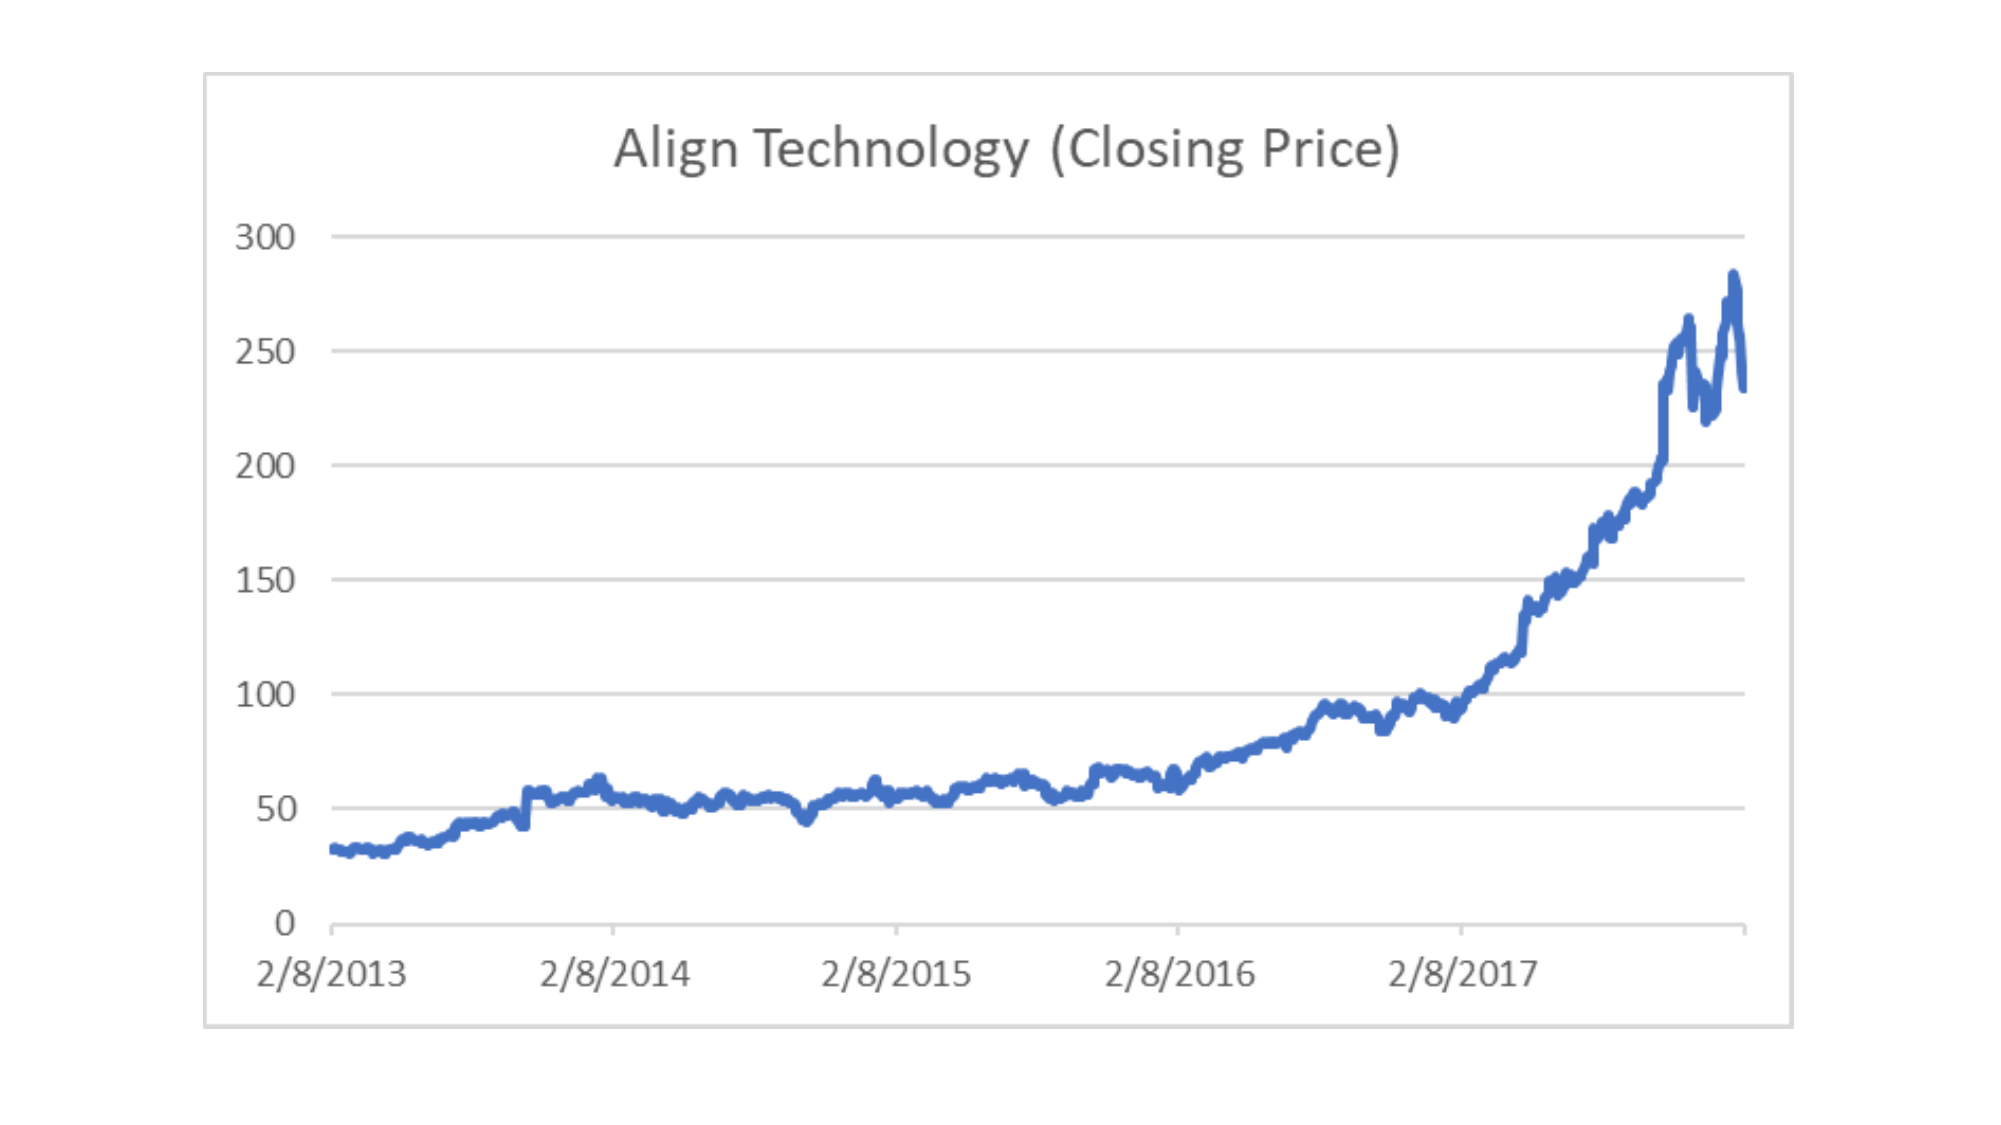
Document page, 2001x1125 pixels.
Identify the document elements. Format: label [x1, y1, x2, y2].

picture [202, 72, 1794, 1030]
